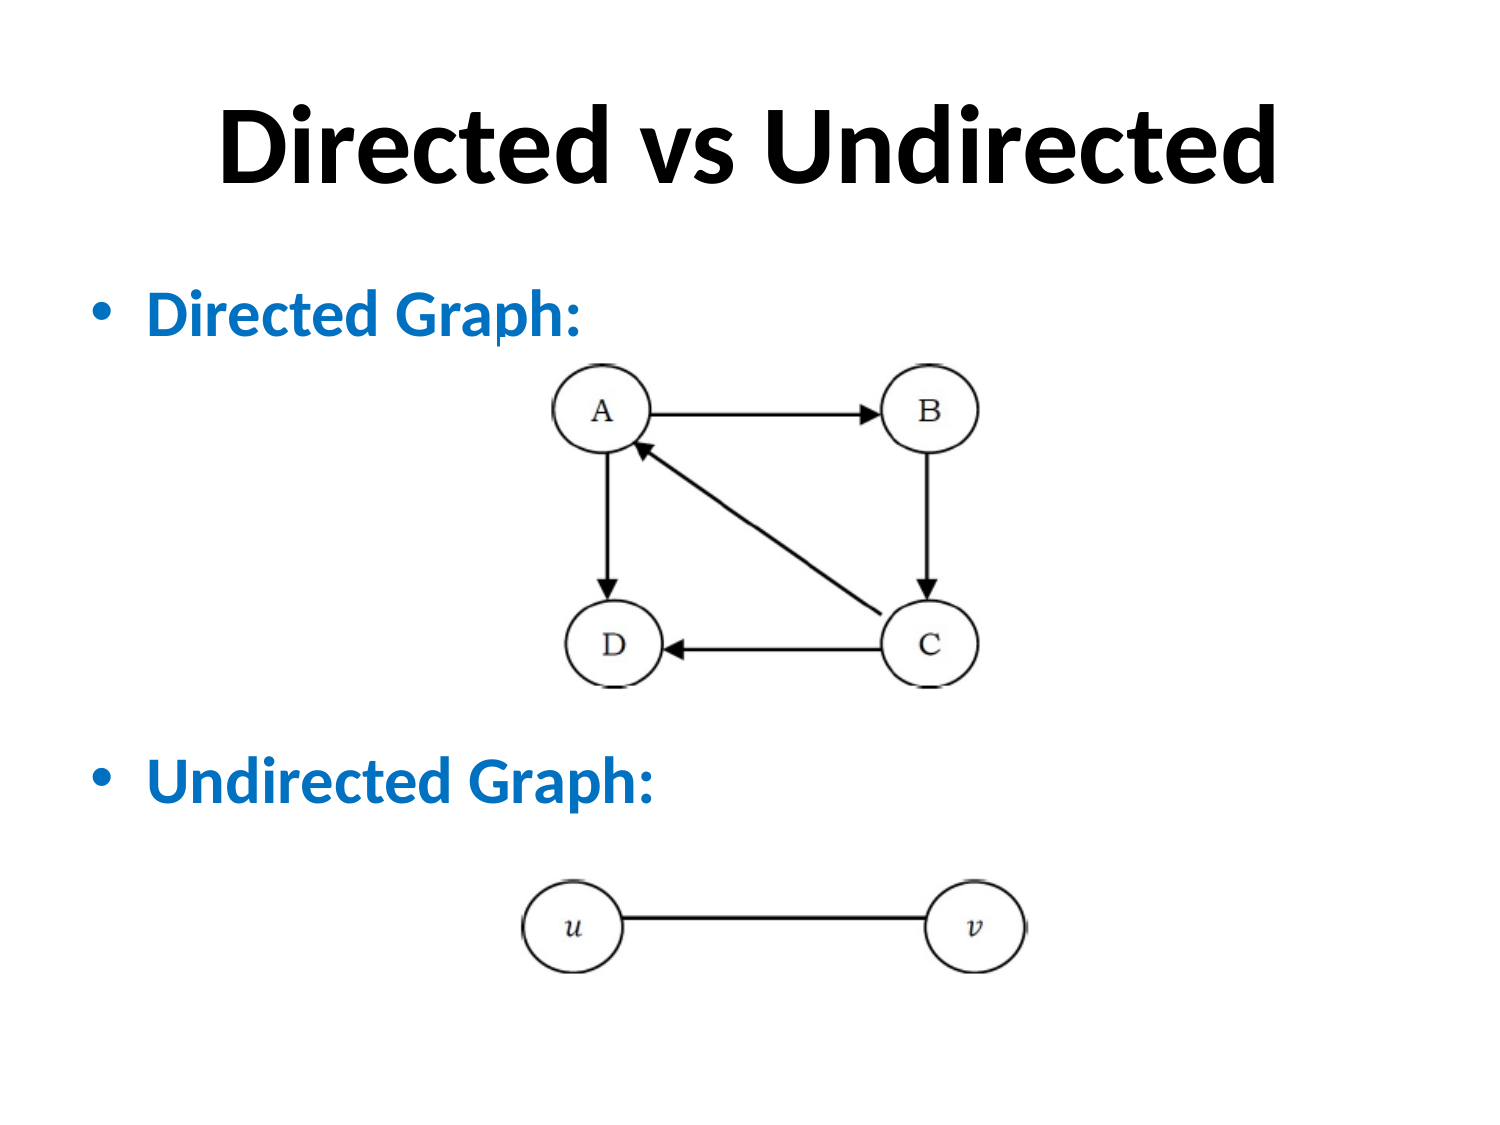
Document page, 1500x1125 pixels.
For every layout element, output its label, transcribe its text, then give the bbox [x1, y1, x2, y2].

picture [499, 337, 998, 701]
picture [512, 862, 1041, 999]
list Directed Graph: Undirected Graph: [75, 262, 1425, 1125]
title Directed vs Undirected [75, 45, 1425, 233]
